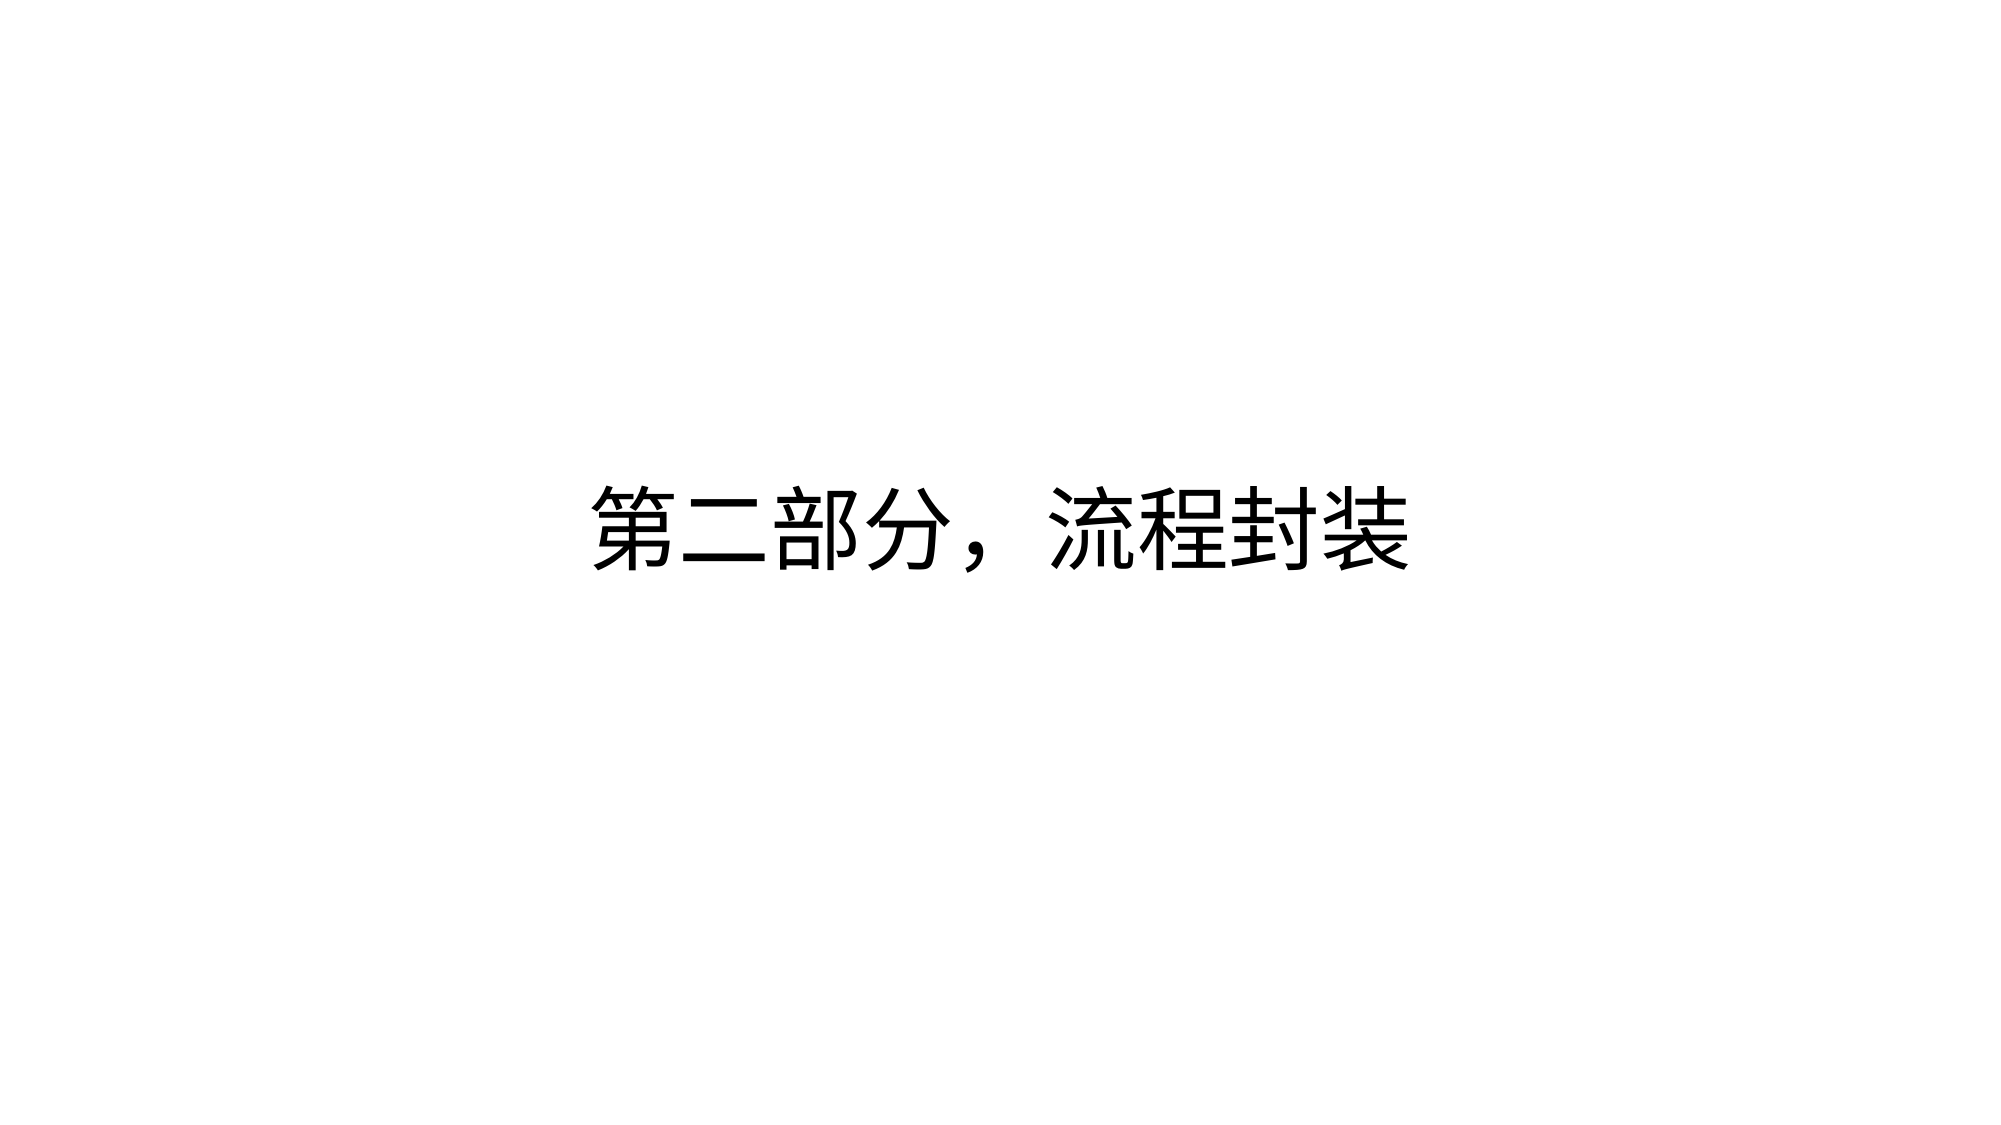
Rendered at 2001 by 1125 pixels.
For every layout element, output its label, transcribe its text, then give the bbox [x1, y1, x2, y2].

title 第二部分，流程封装 [137, 425, 1863, 644]
